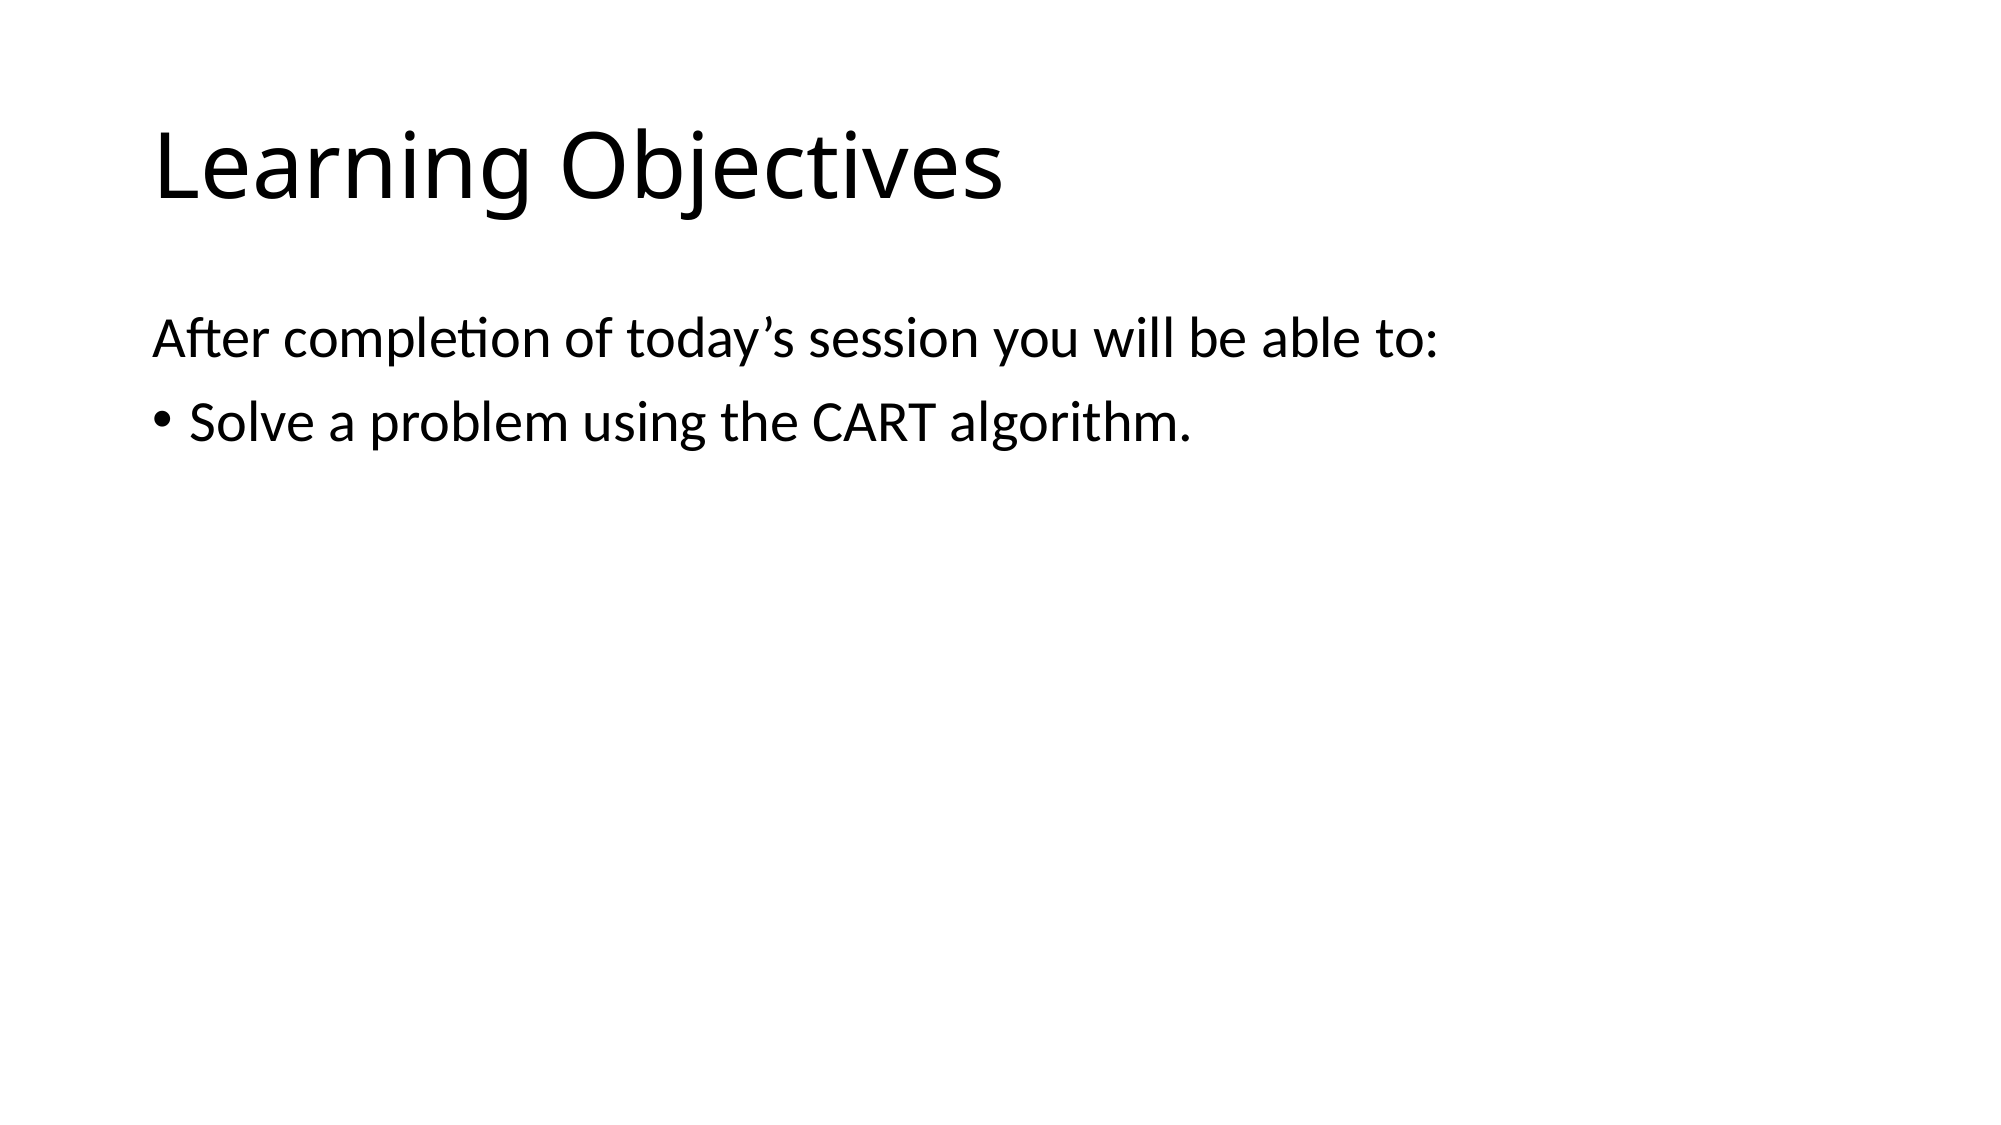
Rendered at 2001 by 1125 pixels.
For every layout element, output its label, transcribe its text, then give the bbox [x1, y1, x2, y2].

title Learning Objectives [137, 59, 1863, 278]
list After completion of today’s session you will be able to: Solve a problem using the CART algorithm. [137, 299, 1863, 1014]
